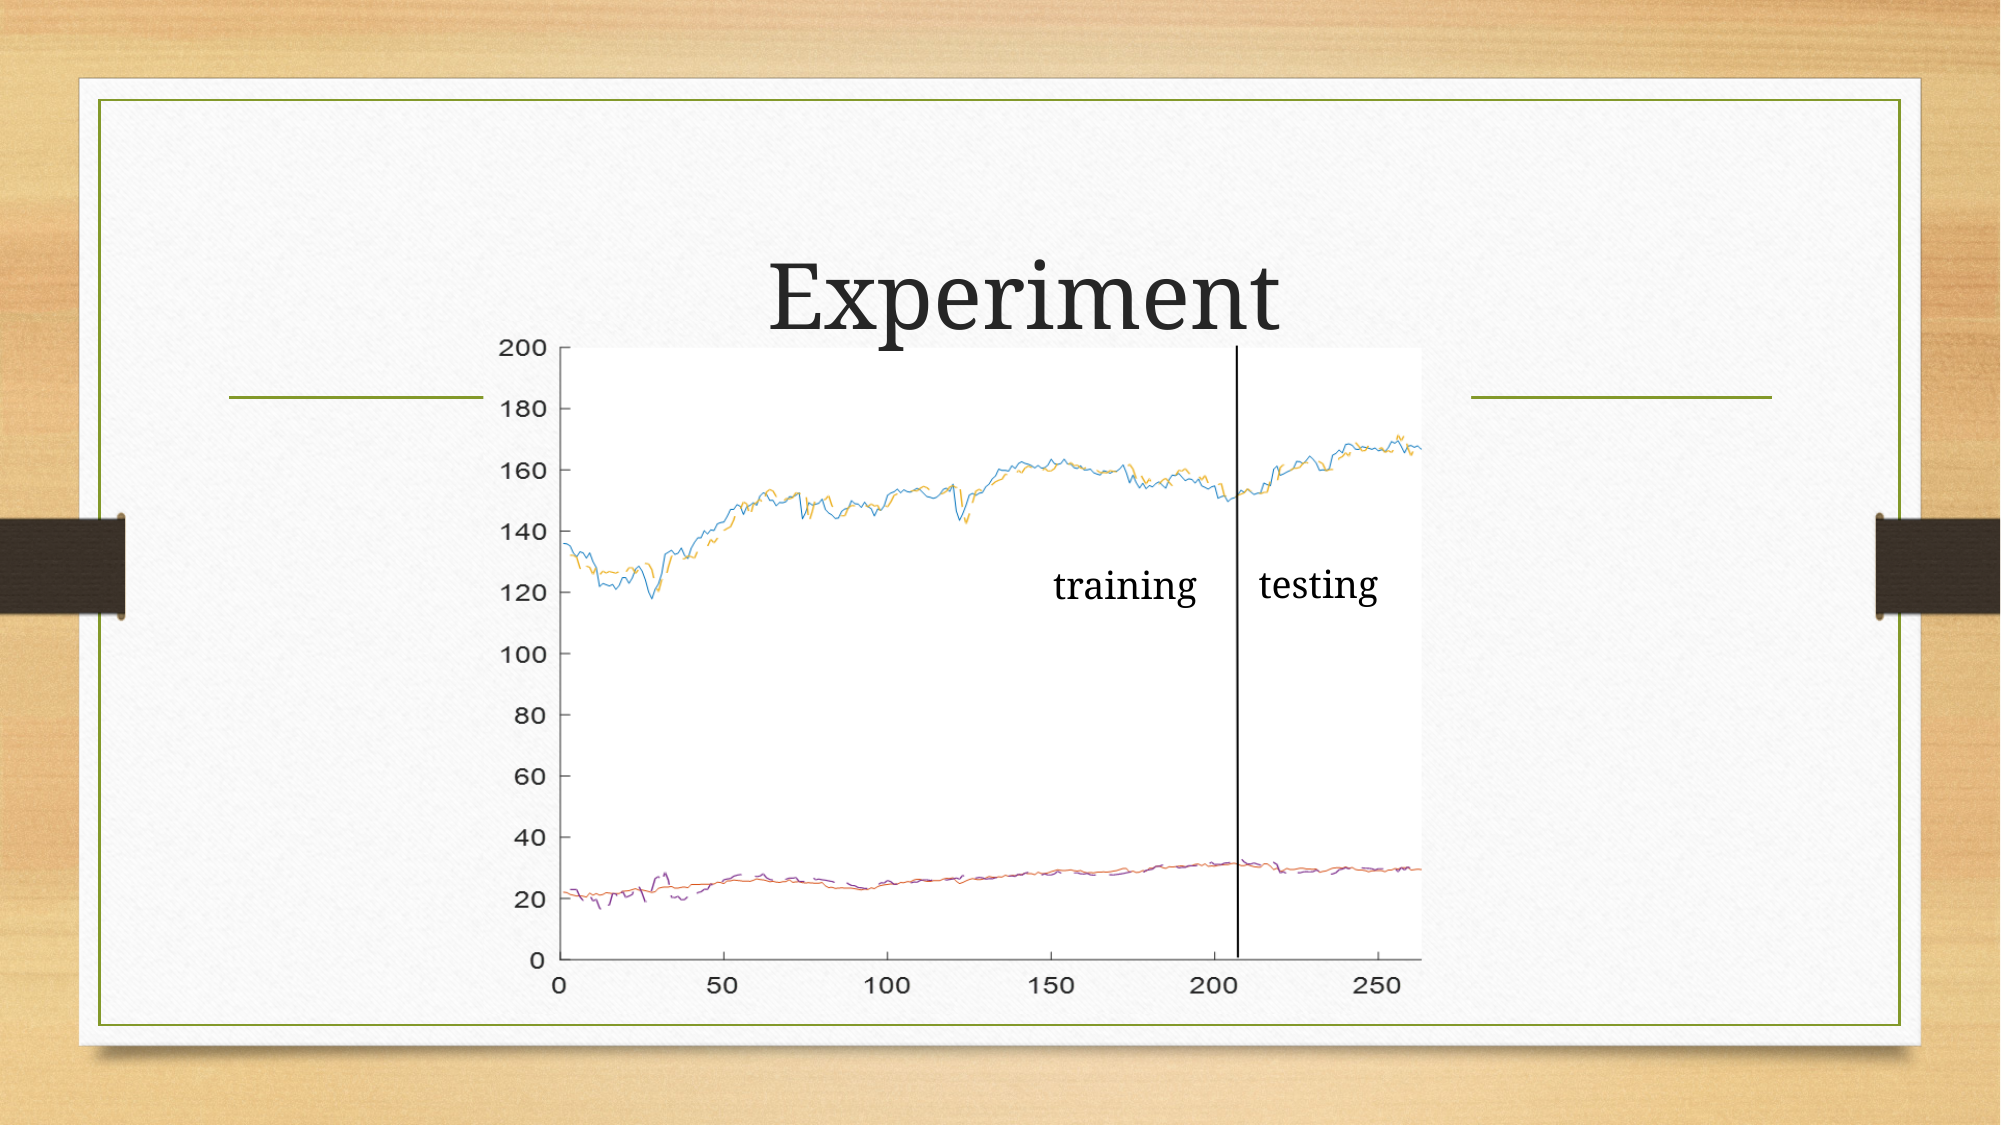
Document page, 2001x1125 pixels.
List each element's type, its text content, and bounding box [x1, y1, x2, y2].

text_box Experiment [237, 186, 1813, 400]
picture [0, 0, 2001, 1125]
